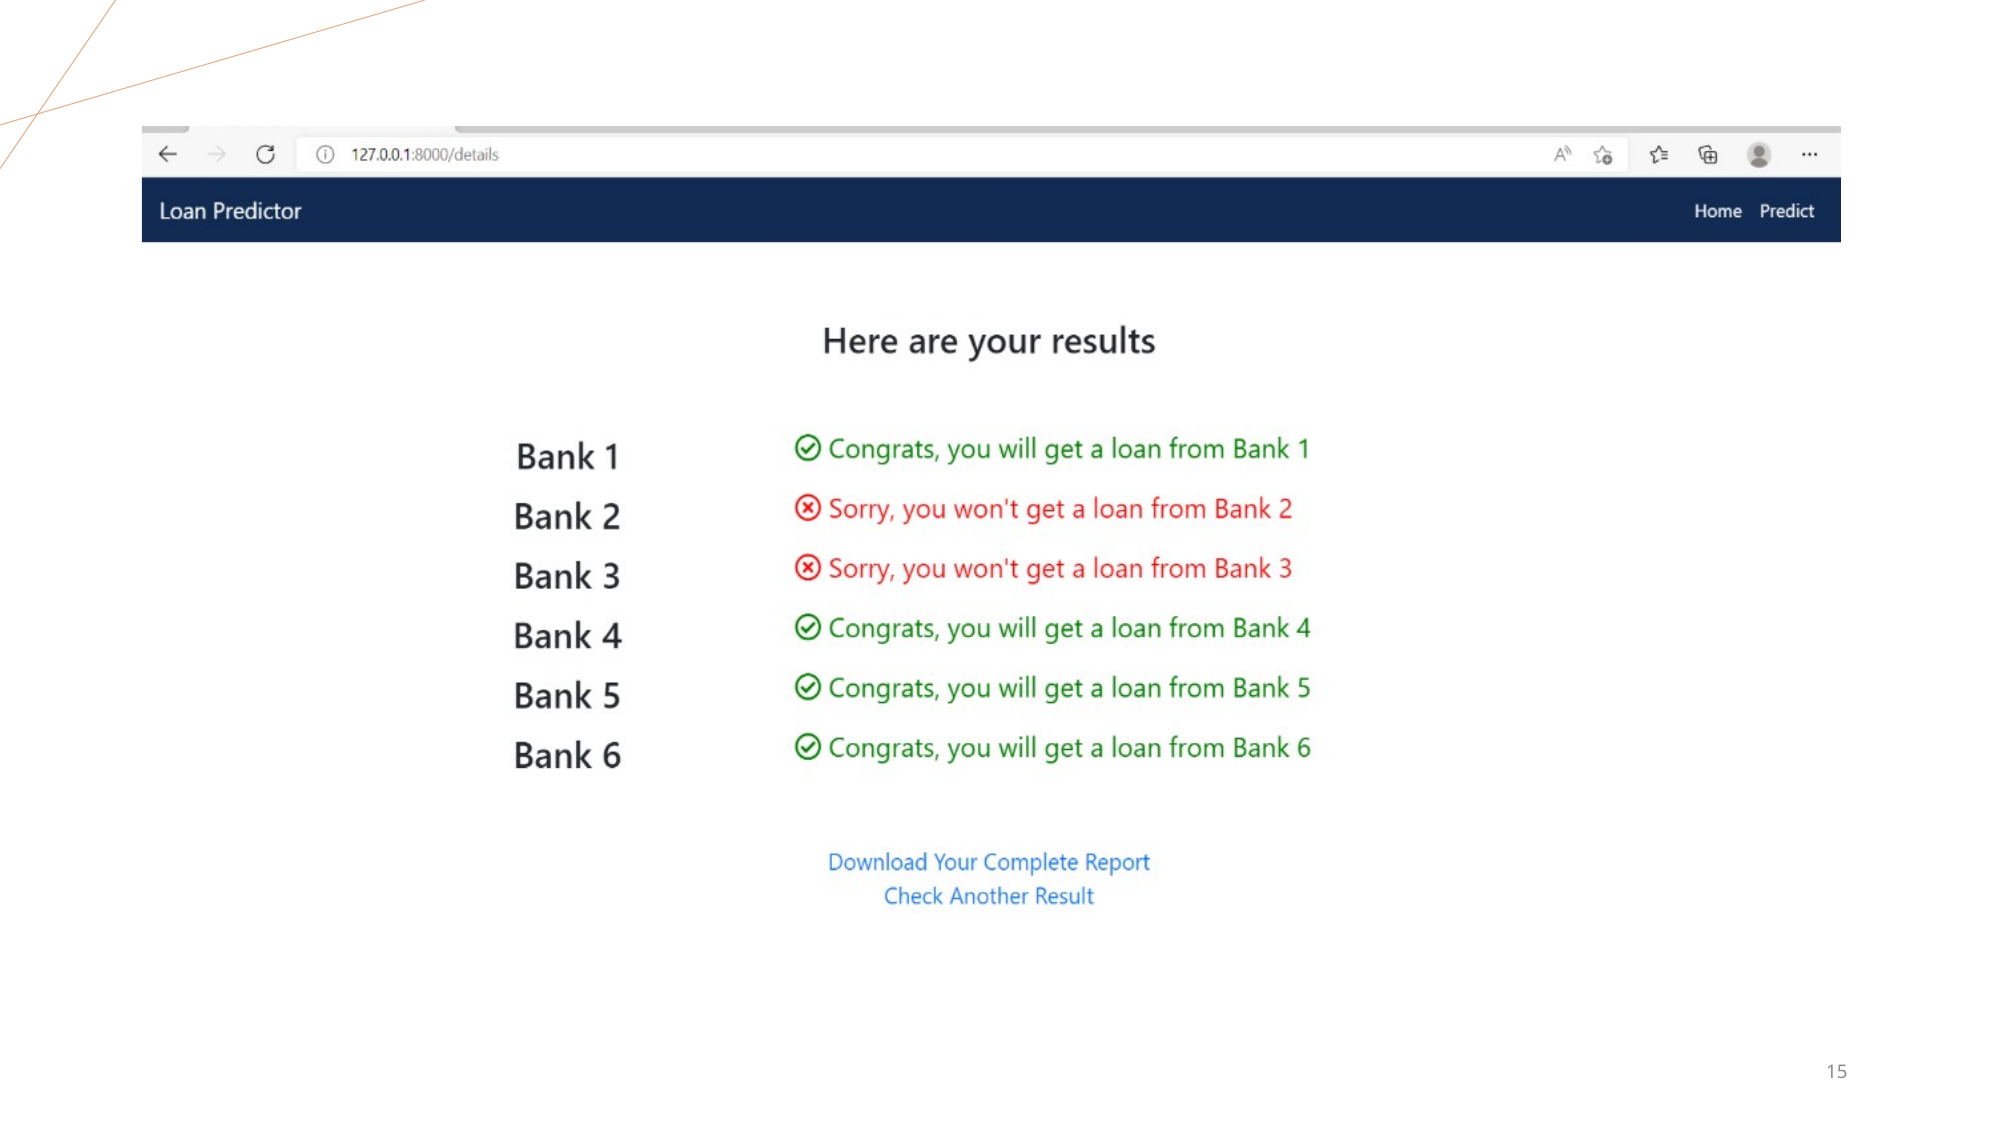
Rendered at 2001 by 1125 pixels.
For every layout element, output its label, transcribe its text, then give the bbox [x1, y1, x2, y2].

title RESULTS [137, 59, 1863, 278]
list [141, 126, 1845, 981]
slide_number 15 [1412, 1042, 1863, 1103]
